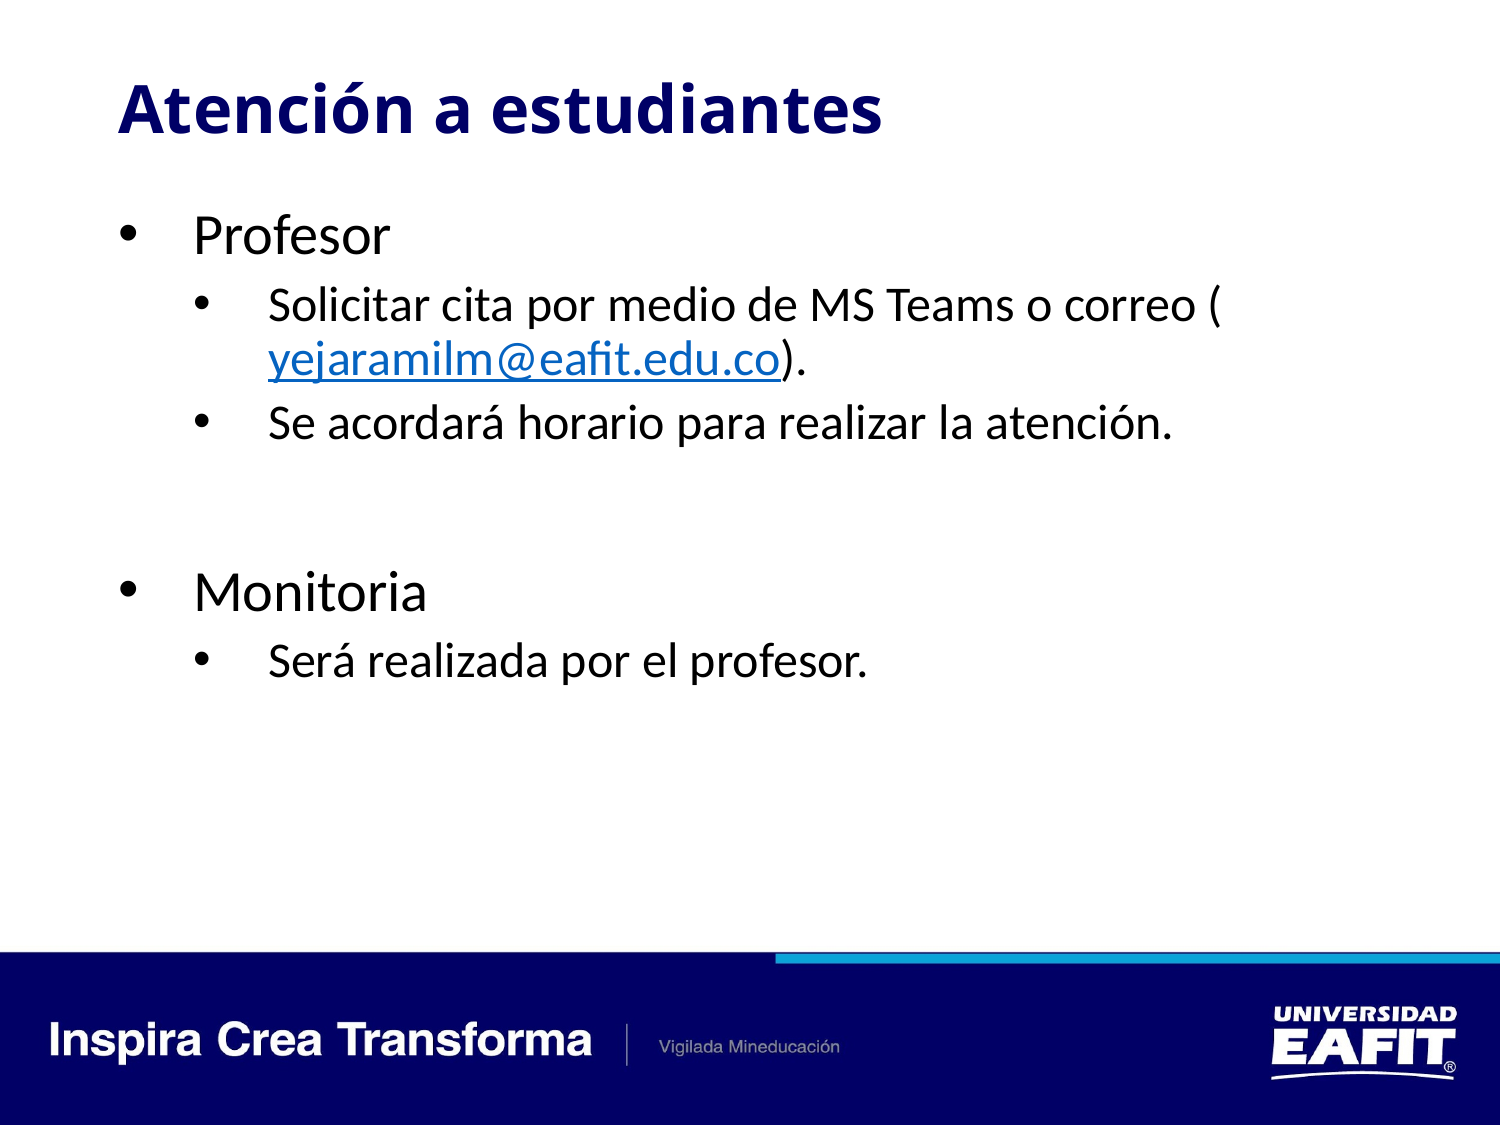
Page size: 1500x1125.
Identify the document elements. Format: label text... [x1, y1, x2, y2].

list Profesor Solicitar cita por medio de MS Teams o correo (yejaramilm@eafit.edu.co). Se acordará horario para realizar la atención. Monitoria Será realizada por el profesor. [103, 197, 1397, 933]
title Atención a estudiantes [103, 59, 1397, 165]
picture [0, 0, 1500, 1125]
